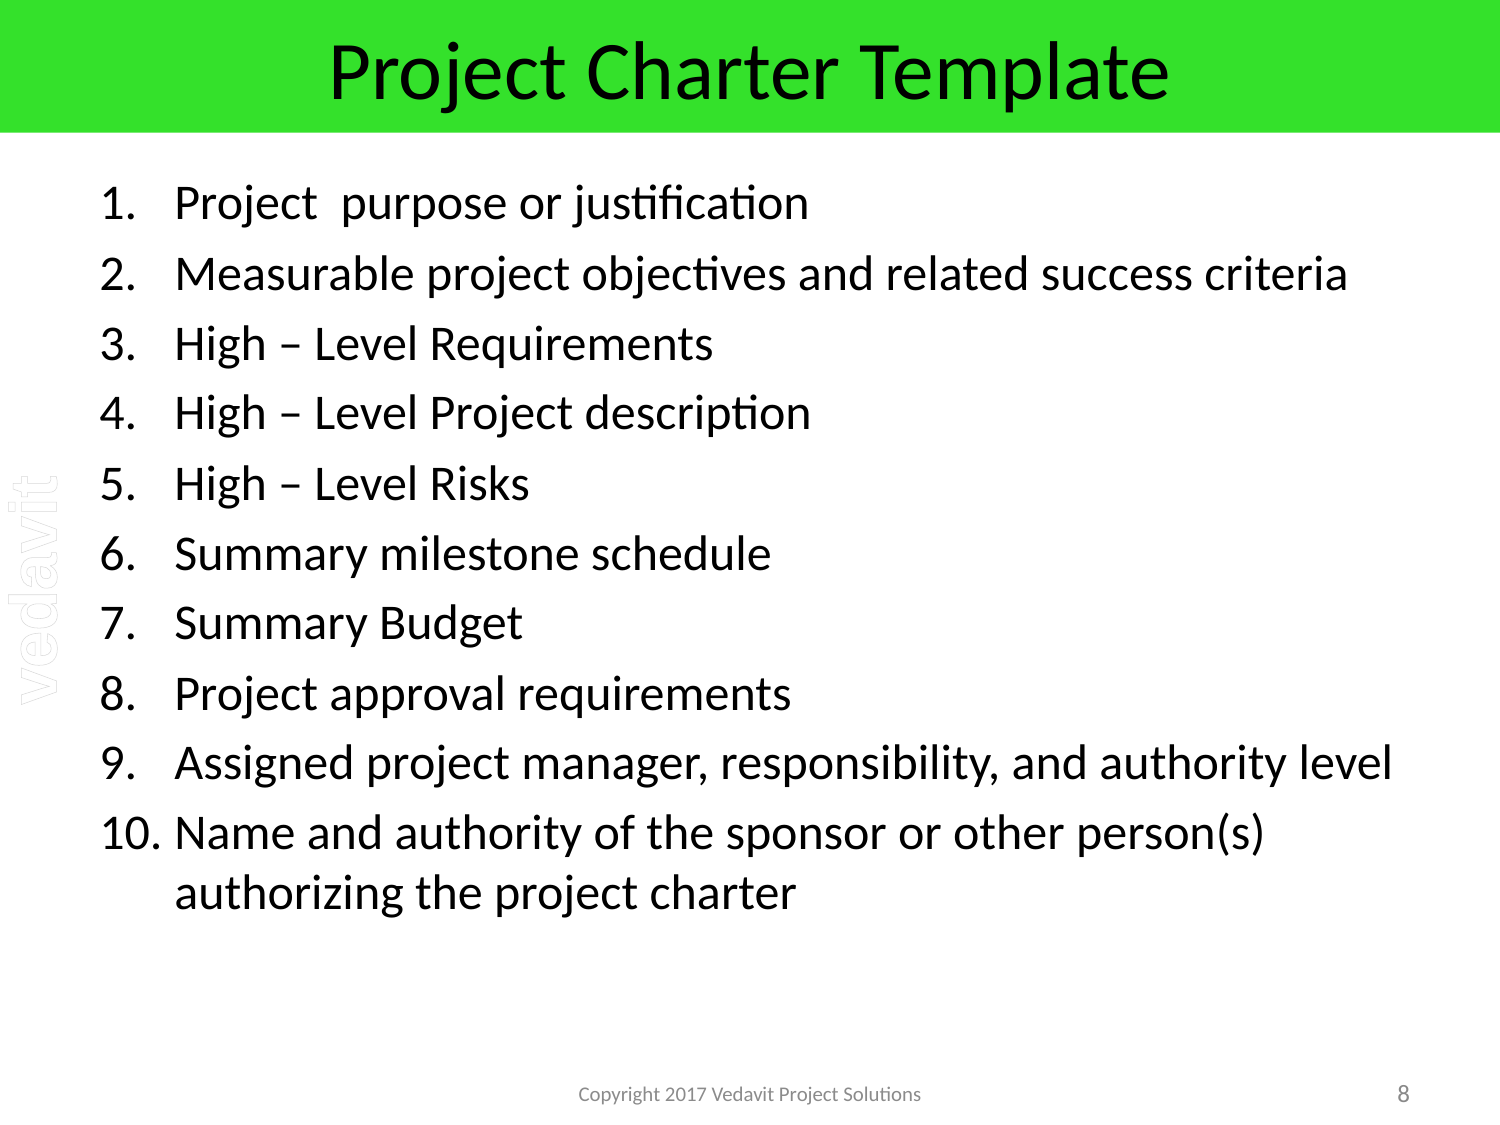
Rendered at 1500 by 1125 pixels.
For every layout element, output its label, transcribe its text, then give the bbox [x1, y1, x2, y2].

slide_number 64 [1074, 1062, 1425, 1123]
title Project Charter Template [0, 0, 1500, 133]
footer Copyright 2017 Vedavit Project Solutions [512, 1062, 988, 1123]
list Project purpose or justification Measurable project objectives and related success criteria High – Level Requirements High – Level Project description High – Level Risks Summary milestone schedule Summary Budget Project approval requirements Assigned project manager, responsibility, and authority level Name and authority of the sponsor or other person(s) authorizing the project charter [75, 162, 1425, 1000]
